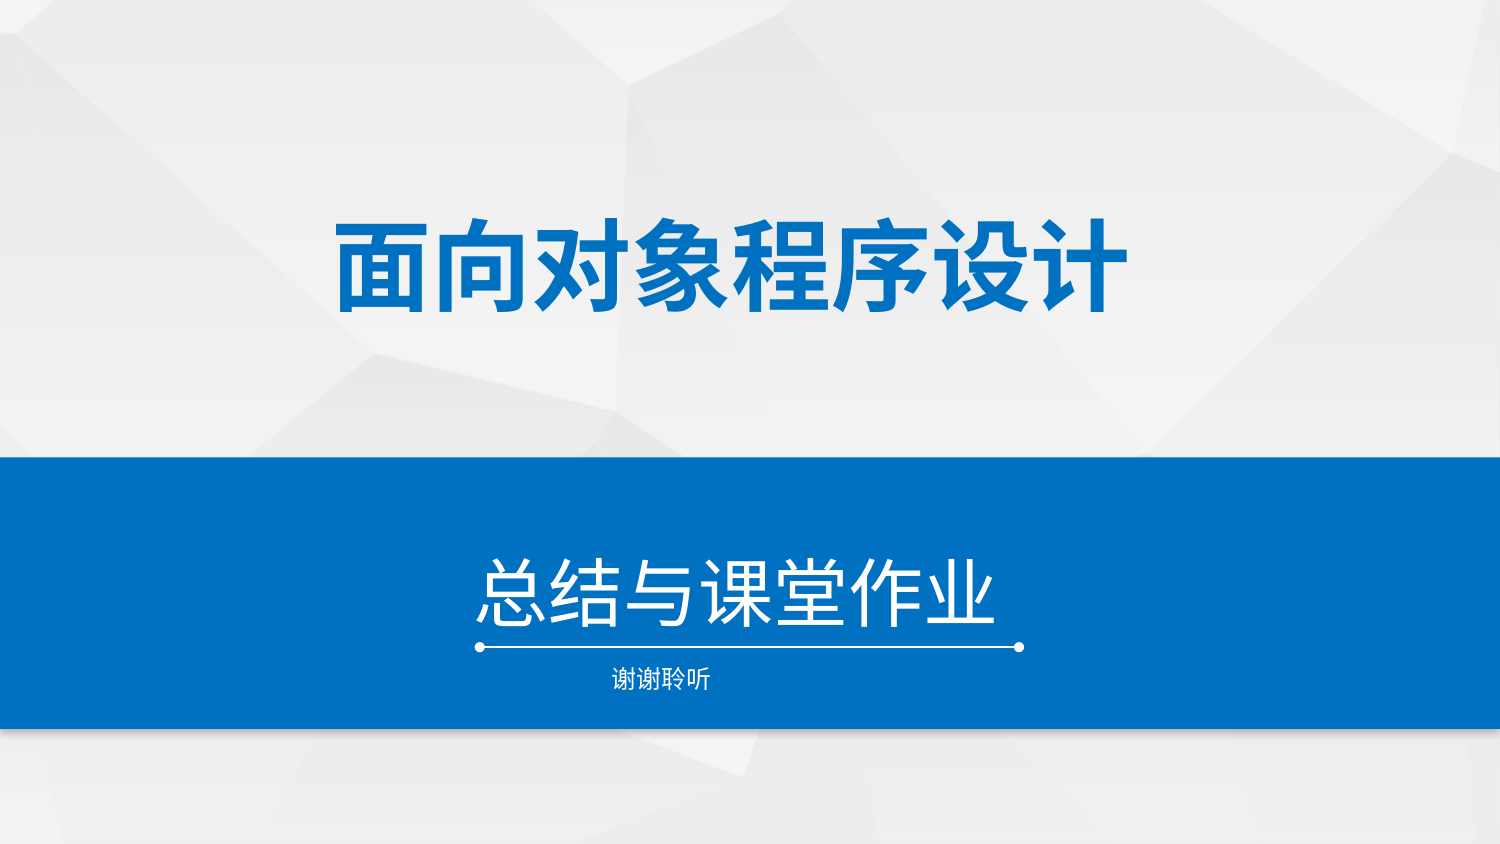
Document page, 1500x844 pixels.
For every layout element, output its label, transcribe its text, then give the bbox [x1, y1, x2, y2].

picture [0, 0, 1500, 455]
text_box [474, 641, 1025, 653]
text_box 谢谢聆听 [596, 661, 899, 701]
text_box 总结与课堂作业 [459, 538, 1500, 644]
text_box 面向对象程序设计 [88, 195, 1375, 331]
picture [0, 731, 1500, 844]
text_box [0, 455, 1500, 731]
